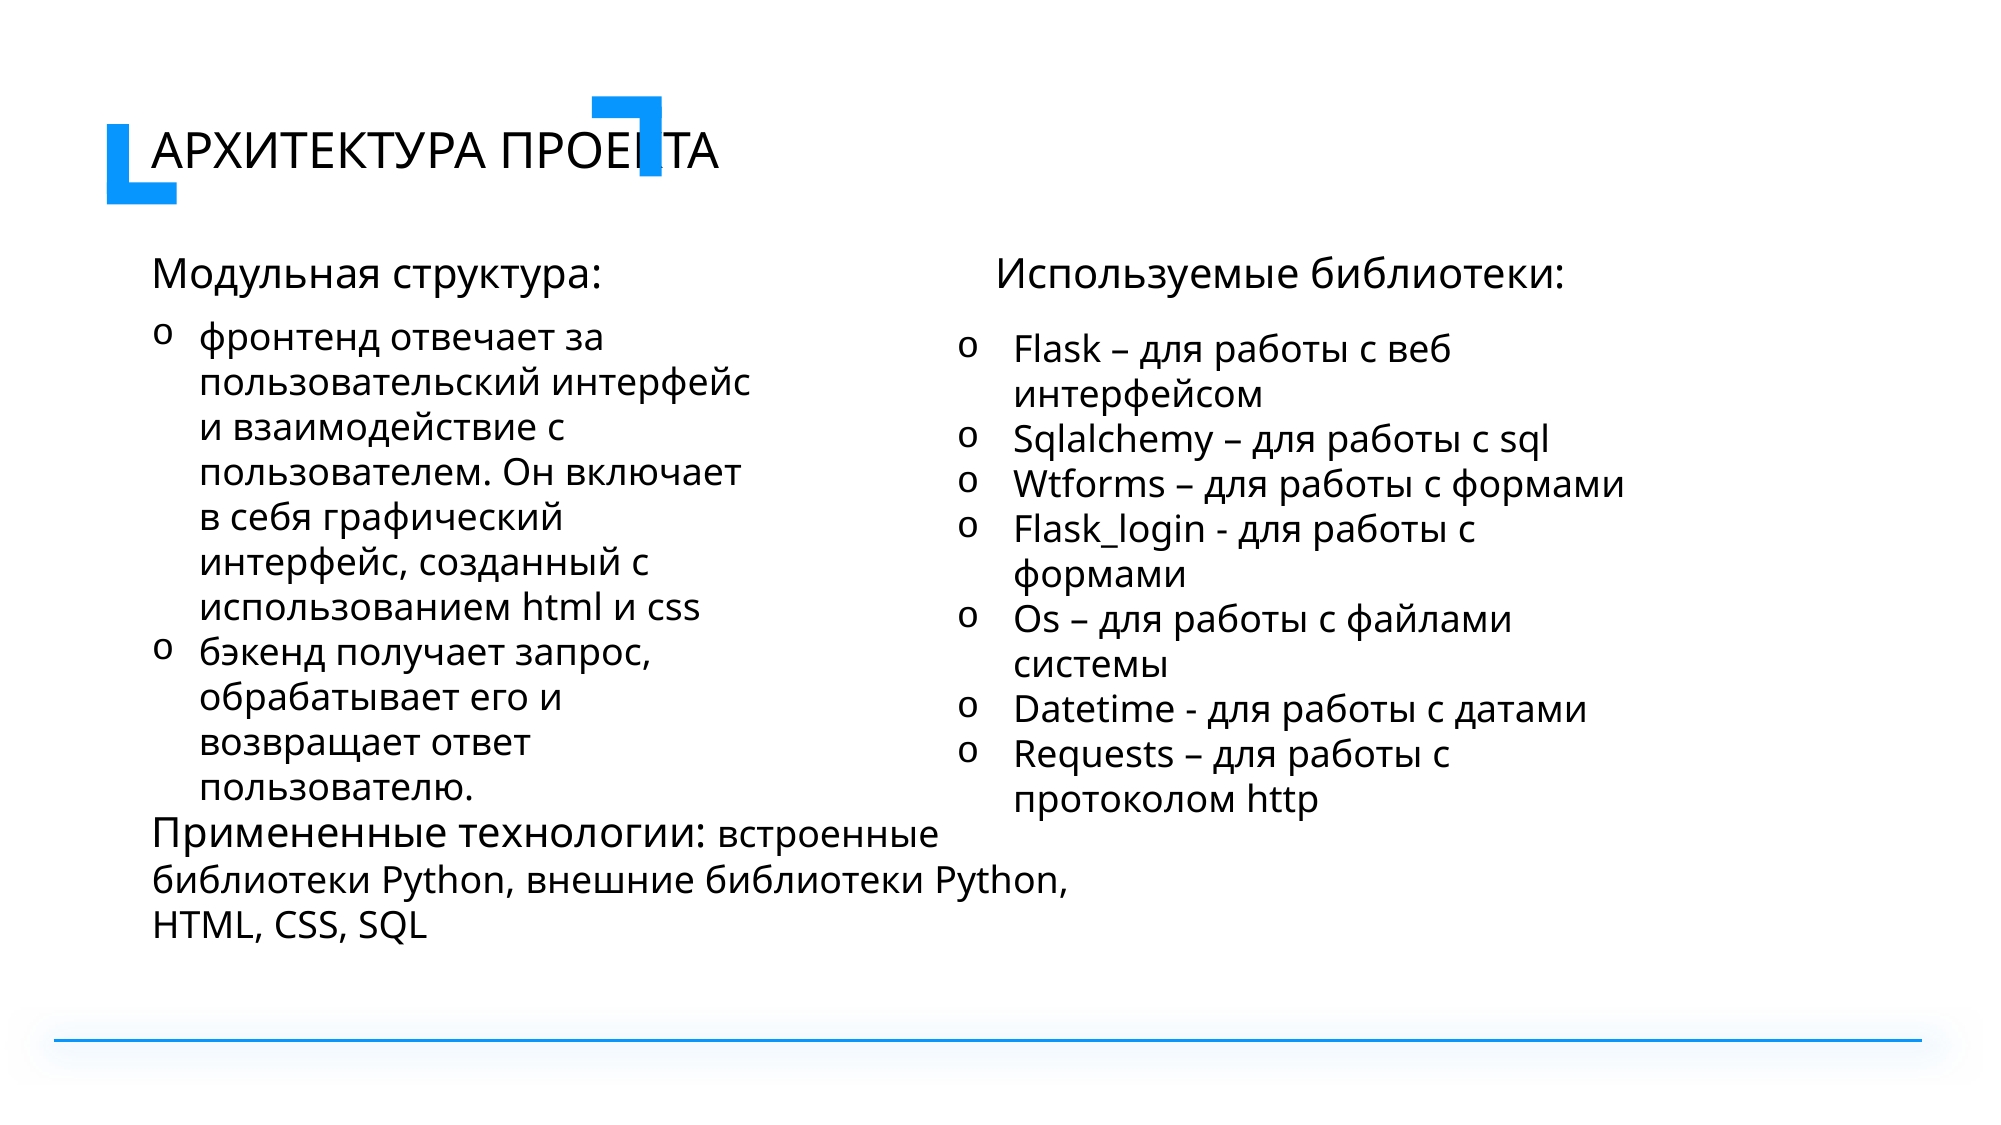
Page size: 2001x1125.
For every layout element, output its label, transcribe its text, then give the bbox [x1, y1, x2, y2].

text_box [106, 124, 177, 205]
text_box АРХИТЕКТУРА ПРОЕКТА [137, 111, 943, 186]
text_box фронтенд отвечает за пользовательский интерфейс и взаимодействие с пользователем. Он включает в себя графический интерфейс, созданный с использованием html и css бэкенд получает запрос, обрабатывает его и возвращает ответ пользователю. [137, 349, 777, 798]
text_box Модульная структура: [137, 239, 777, 349]
text_box Используемые библиотеки: [980, 239, 1696, 305]
text_box Примененные технологии: встроенные библиотеки Python, внешние библиотеки Python, HTML, CSS, SQL [137, 798, 1117, 954]
text_box Flask – для работы с веб интерфейсом Sqlalchemy – для работы с sql Wtforms – для работы с формами Flask_login - для работы с формами Os – для работы с файлами системы Datetime - для работы с датами Requests – для работы с протоколом http [942, 317, 1658, 827]
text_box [591, 96, 662, 177]
